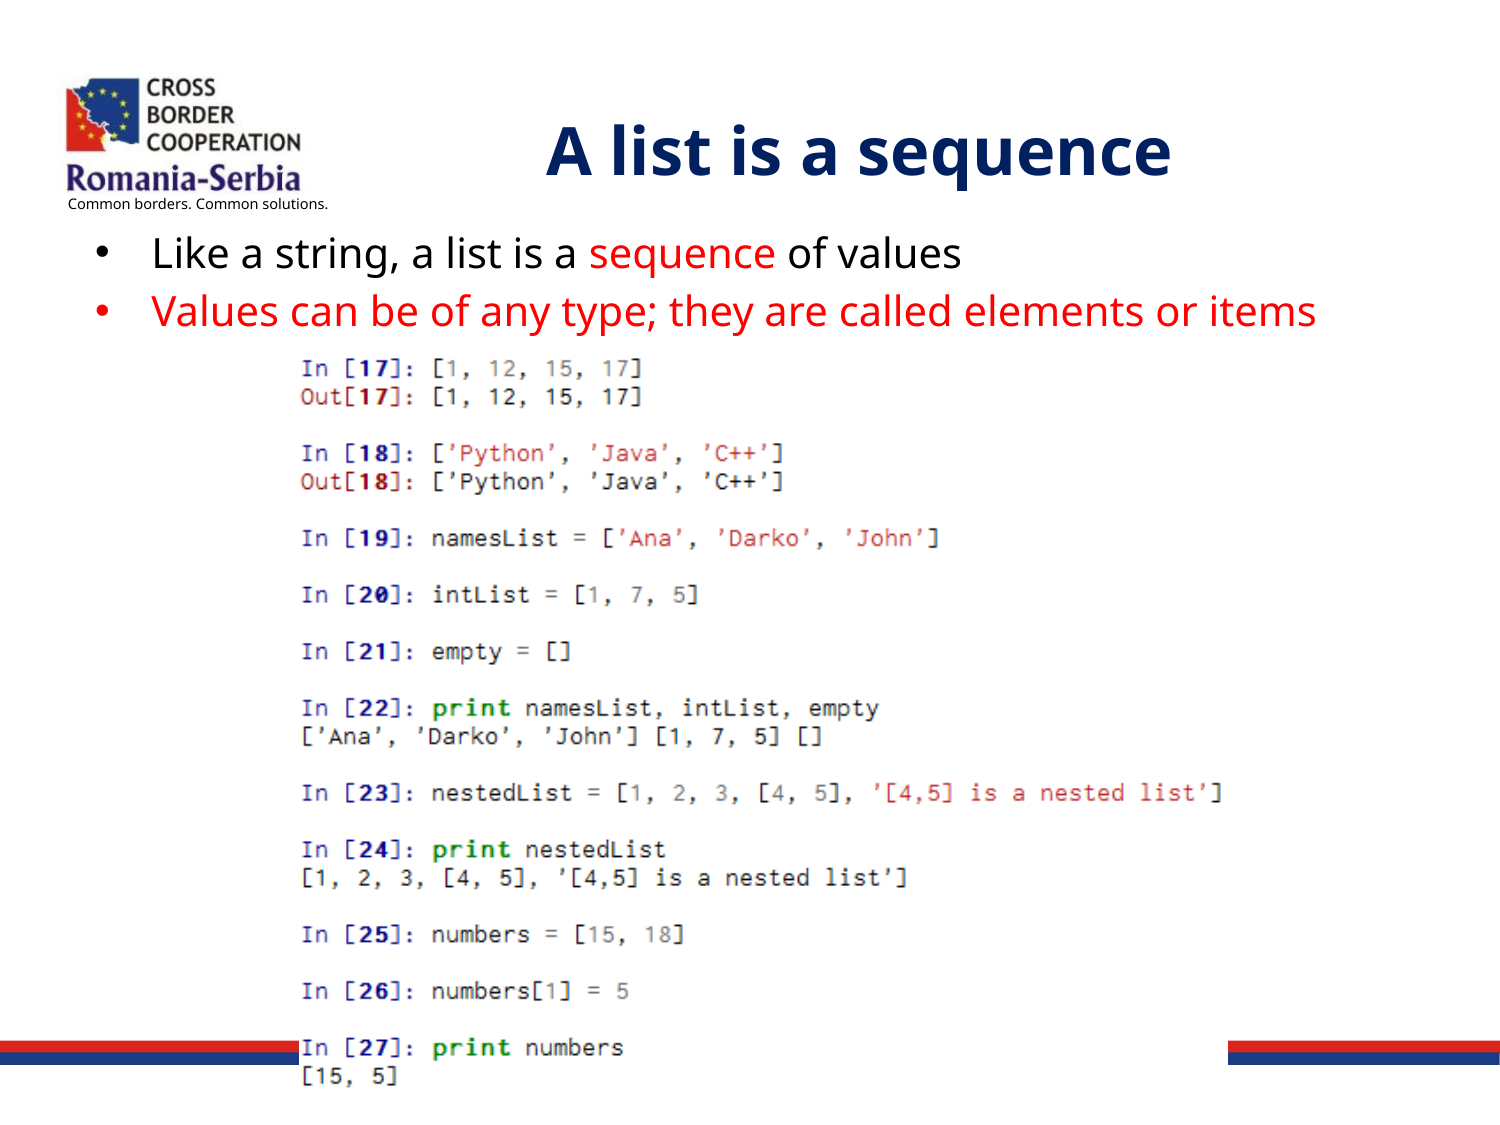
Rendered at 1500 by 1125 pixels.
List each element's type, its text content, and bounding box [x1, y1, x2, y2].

picture [299, 350, 1228, 1094]
list Like a string, a list is a sequence of values Values can be of any type; they are called elements or items [67, 218, 1461, 472]
picture [41, 60, 325, 209]
text_box A list is a sequence [328, 67, 1392, 232]
